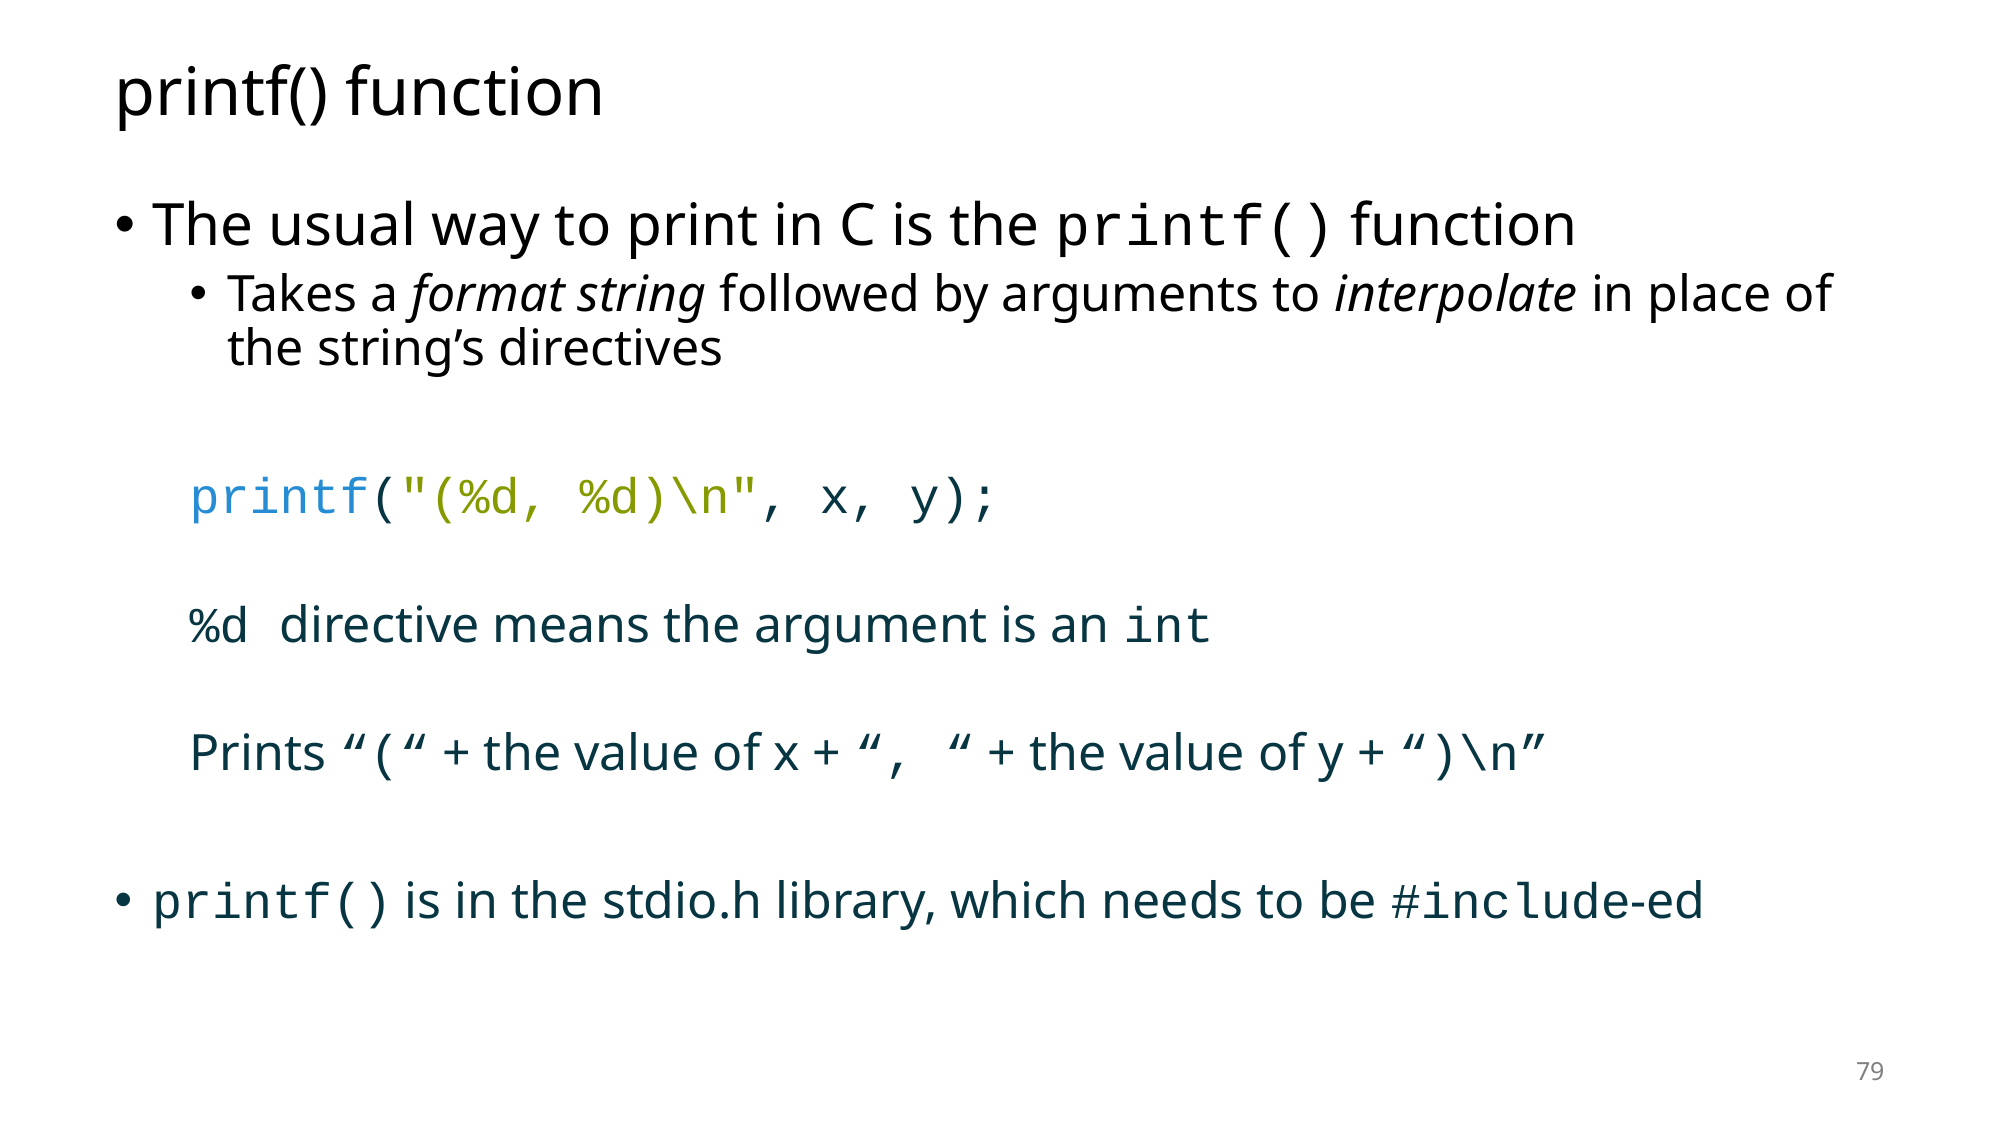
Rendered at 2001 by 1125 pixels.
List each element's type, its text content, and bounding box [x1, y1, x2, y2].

slide_number 79 [1749, 1042, 1900, 1103]
list The usual way to print in C is the printf() function Takes a format string followed by arguments to interpolate in place of the string’s directives printf("(%d, %d)\n", x, y); %d directive means the argument is an int Prints “(“ + the value of x + “, “ + the value of y + “)\n” printf() is in the stdio.h library, which needs to be #include-ed [99, 187, 1900, 1013]
title printf() function [99, 37, 1900, 150]
